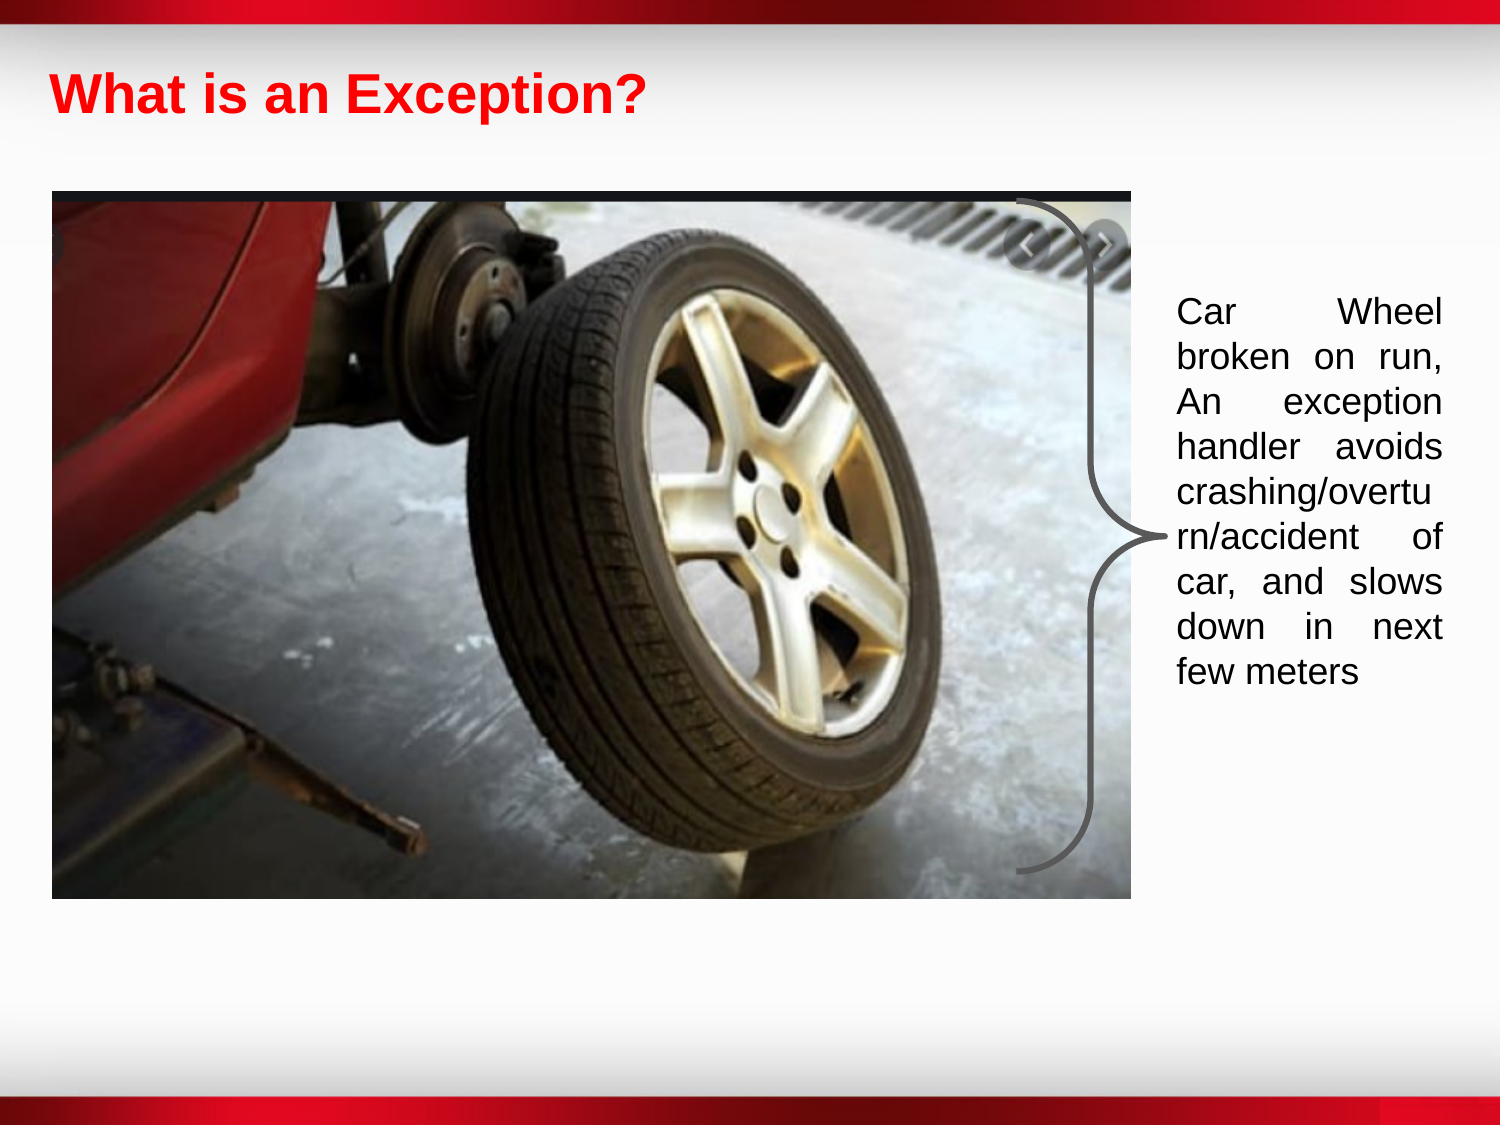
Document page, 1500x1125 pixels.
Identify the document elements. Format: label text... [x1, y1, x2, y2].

text_box [1135, 529, 1161, 543]
subtitle What is an Exception? [34, 49, 1483, 152]
picture [0, 0, 1500, 1125]
text_box Car Wheel broken on run, An exception handler avoids crashing/overturn/accident of car, and slows down in next few meters [1161, 271, 1459, 832]
